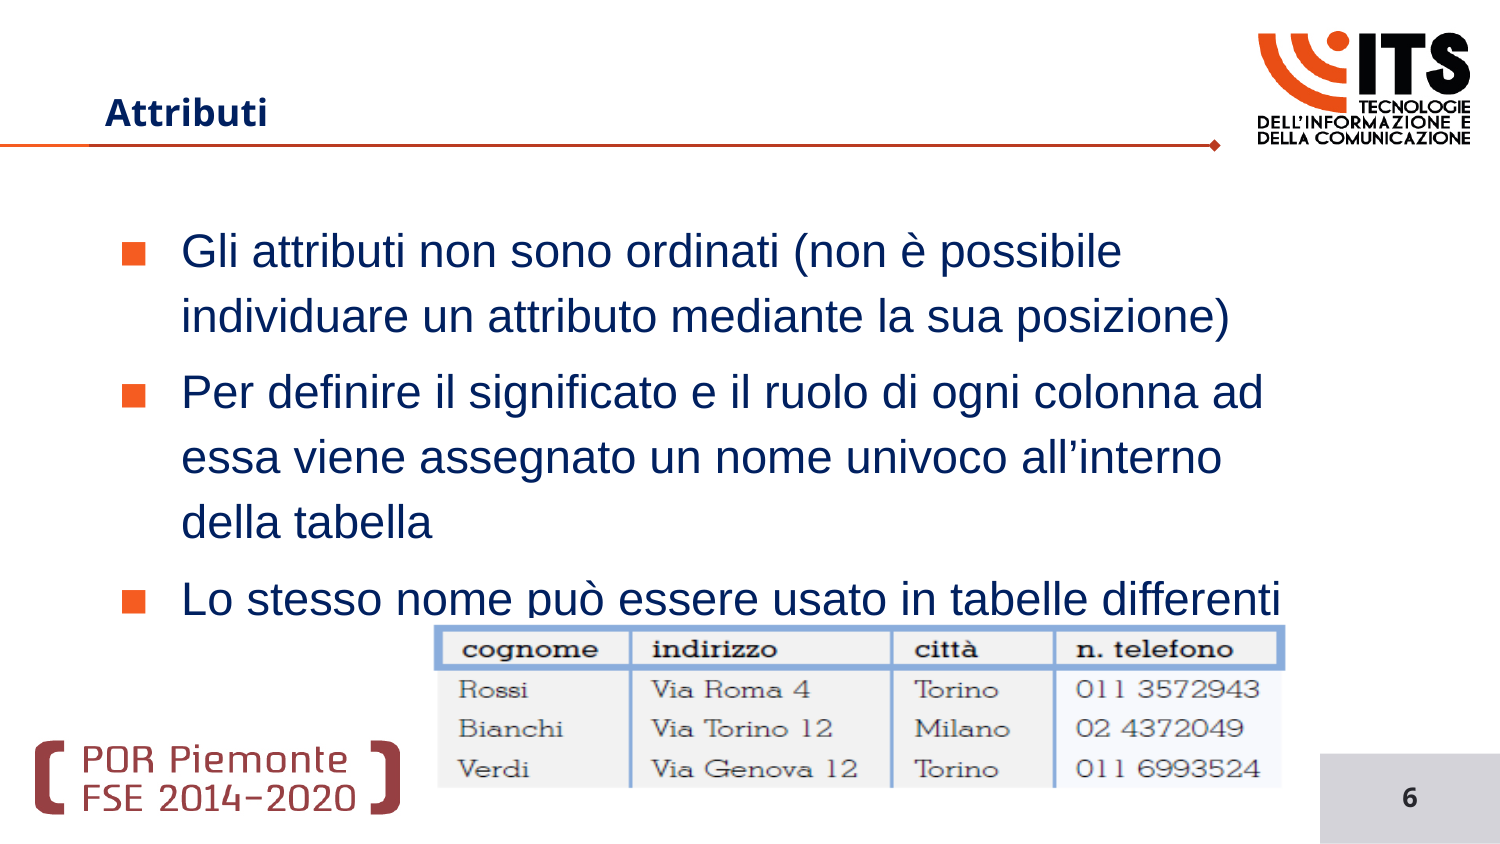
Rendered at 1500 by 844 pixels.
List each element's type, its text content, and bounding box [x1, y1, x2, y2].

slide_number 6 [1320, 753, 1500, 844]
picture [0, 0, 1500, 844]
title Attributi [90, 59, 1215, 150]
list Gli attributi non sono ordinati (non è possibile individuare un attributo mediante la sua posizione) Per definire il significato e il ruolo di ogni colonna ad essa viene assegnato un nome univoco all’interno della tabella Lo stesso nome può essere usato in tabelle differenti [90, 196, 1320, 681]
